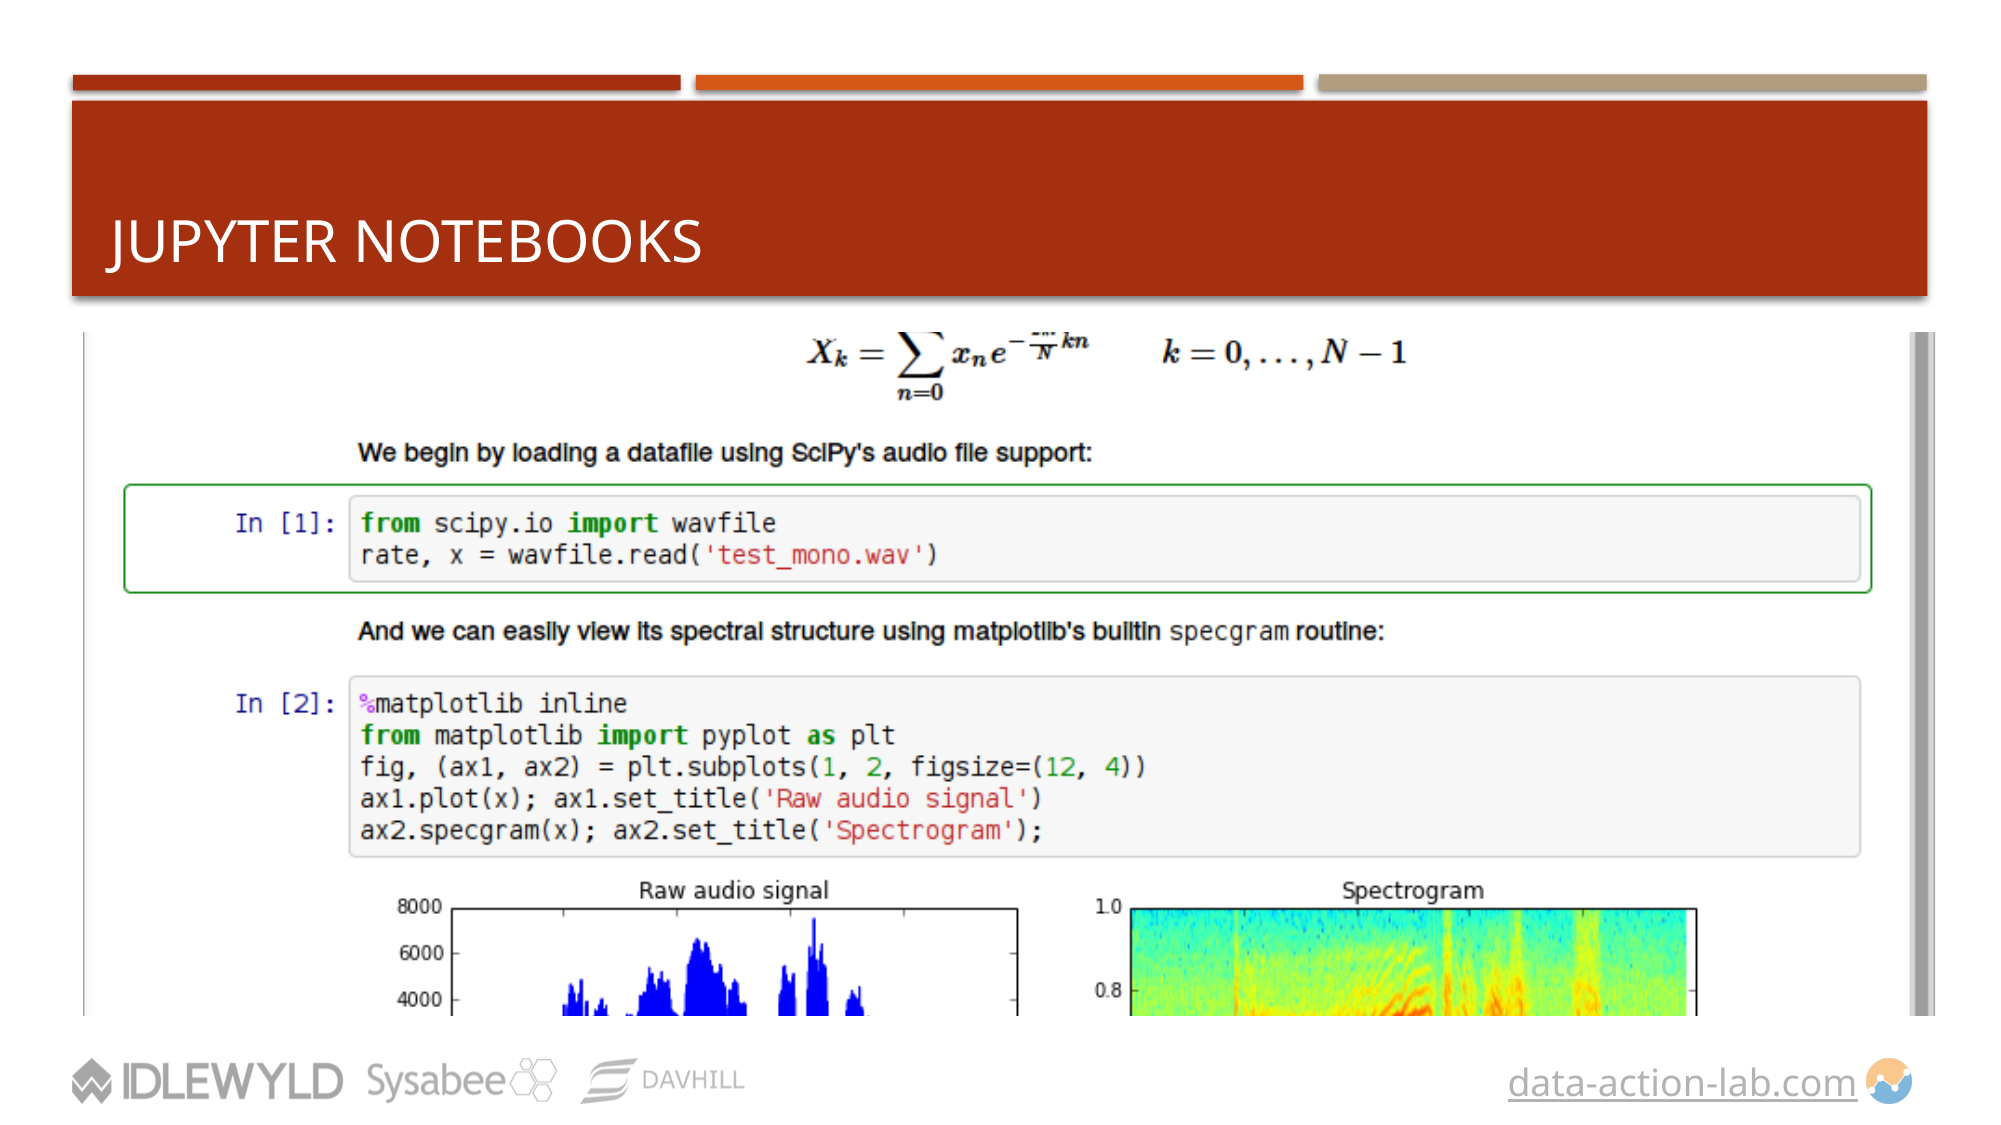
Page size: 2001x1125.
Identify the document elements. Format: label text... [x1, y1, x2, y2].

picture [82, 331, 1936, 1016]
picture [72, 1058, 745, 1104]
title Jupyter Notebooks [95, 115, 1905, 282]
